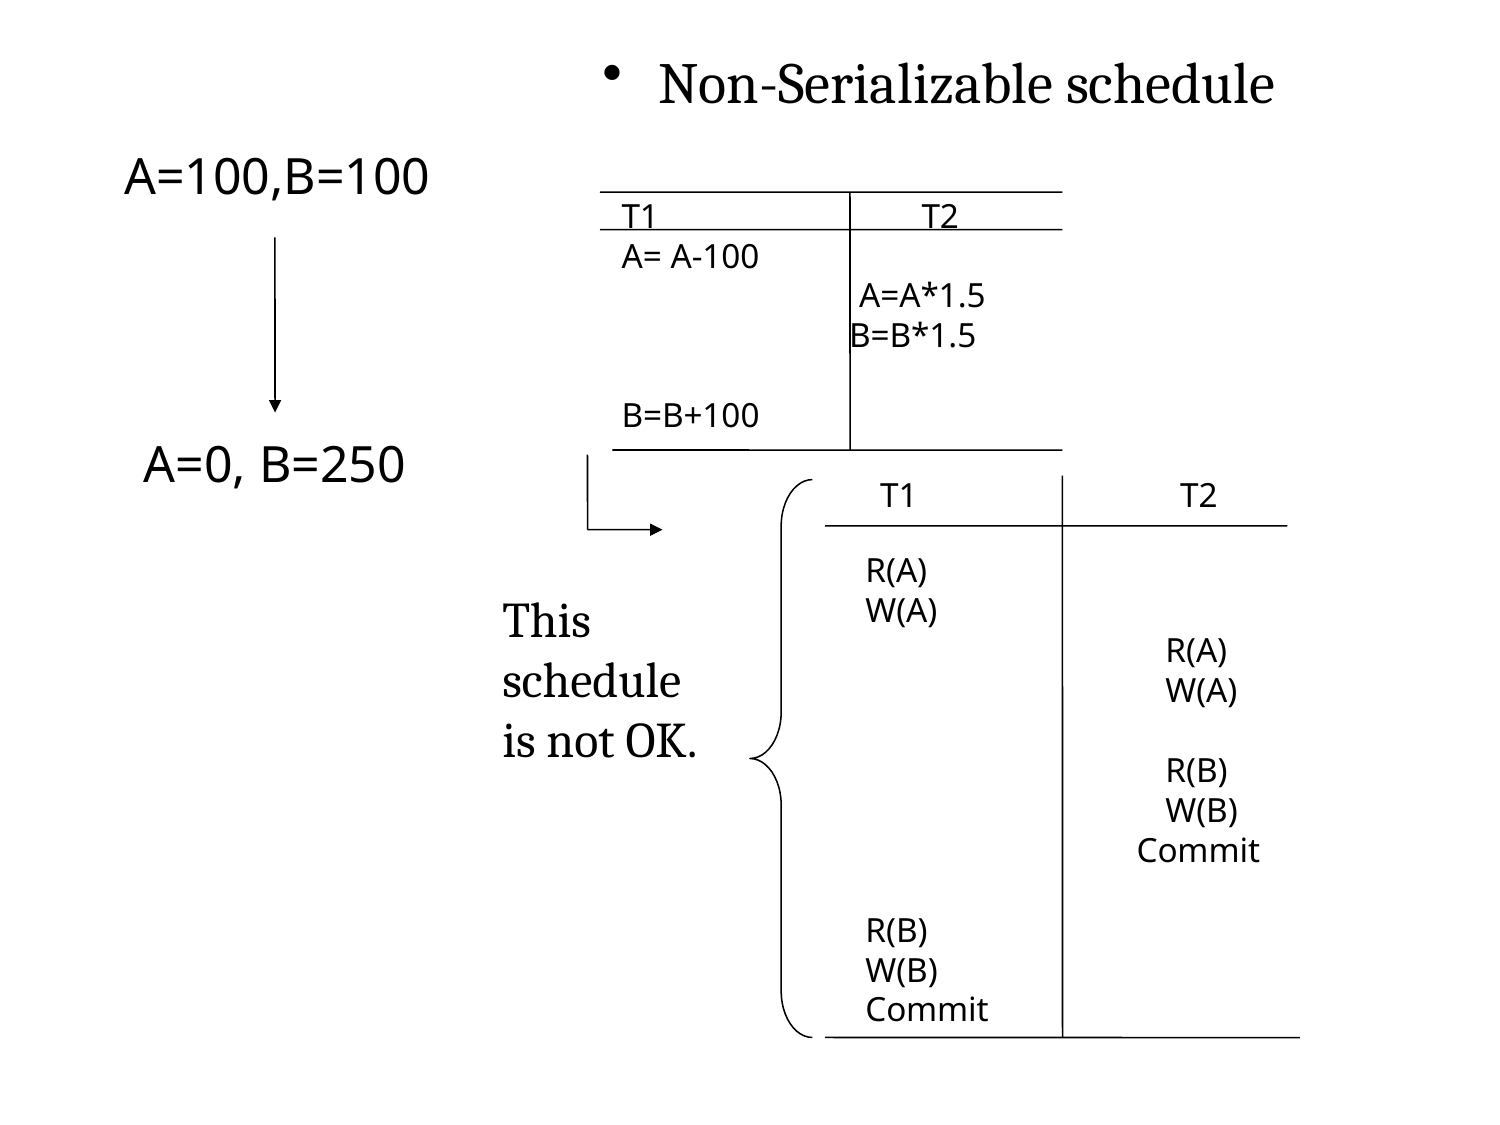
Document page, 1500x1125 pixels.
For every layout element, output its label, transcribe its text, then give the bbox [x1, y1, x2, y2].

text_box [268, 237, 282, 413]
text_box This schedule is not OK. [487, 579, 738, 775]
text_box T1 T2 A= A-100 A=A*1.5 B=B*1.5 B=B+100 [606, 193, 849, 229]
text_box Non-Serializable schedule [587, 37, 1413, 175]
text_box A=0, B=250 [128, 424, 421, 500]
text_box A=100,B=100 [109, 137, 446, 213]
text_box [587, 454, 663, 530]
text_box R(A) W(A) R(A) W(A) R(B) W(B) Commit R(B) W(B) Commit [1063, 542, 1276, 1036]
text_box R(A) W(A) R(A) W(A) R(B) W(B) Commit R(B) W(B) Commit [850, 542, 1062, 1036]
text_box T1 T2 A= A-100 A=A*1.5 B=B*1.5 B=B+100 [606, 230, 1001, 442]
text_box T1 T2 A= A-100 A=A*1.5 B=B*1.5 B=B+100 [606, 187, 1001, 192]
text_box T1 T2 [865, 467, 1233, 522]
text_box T1 T2 A= A-100 A=A*1.5 B=B*1.5 B=B+100 [850, 193, 1001, 229]
text_box [749, 479, 813, 1038]
